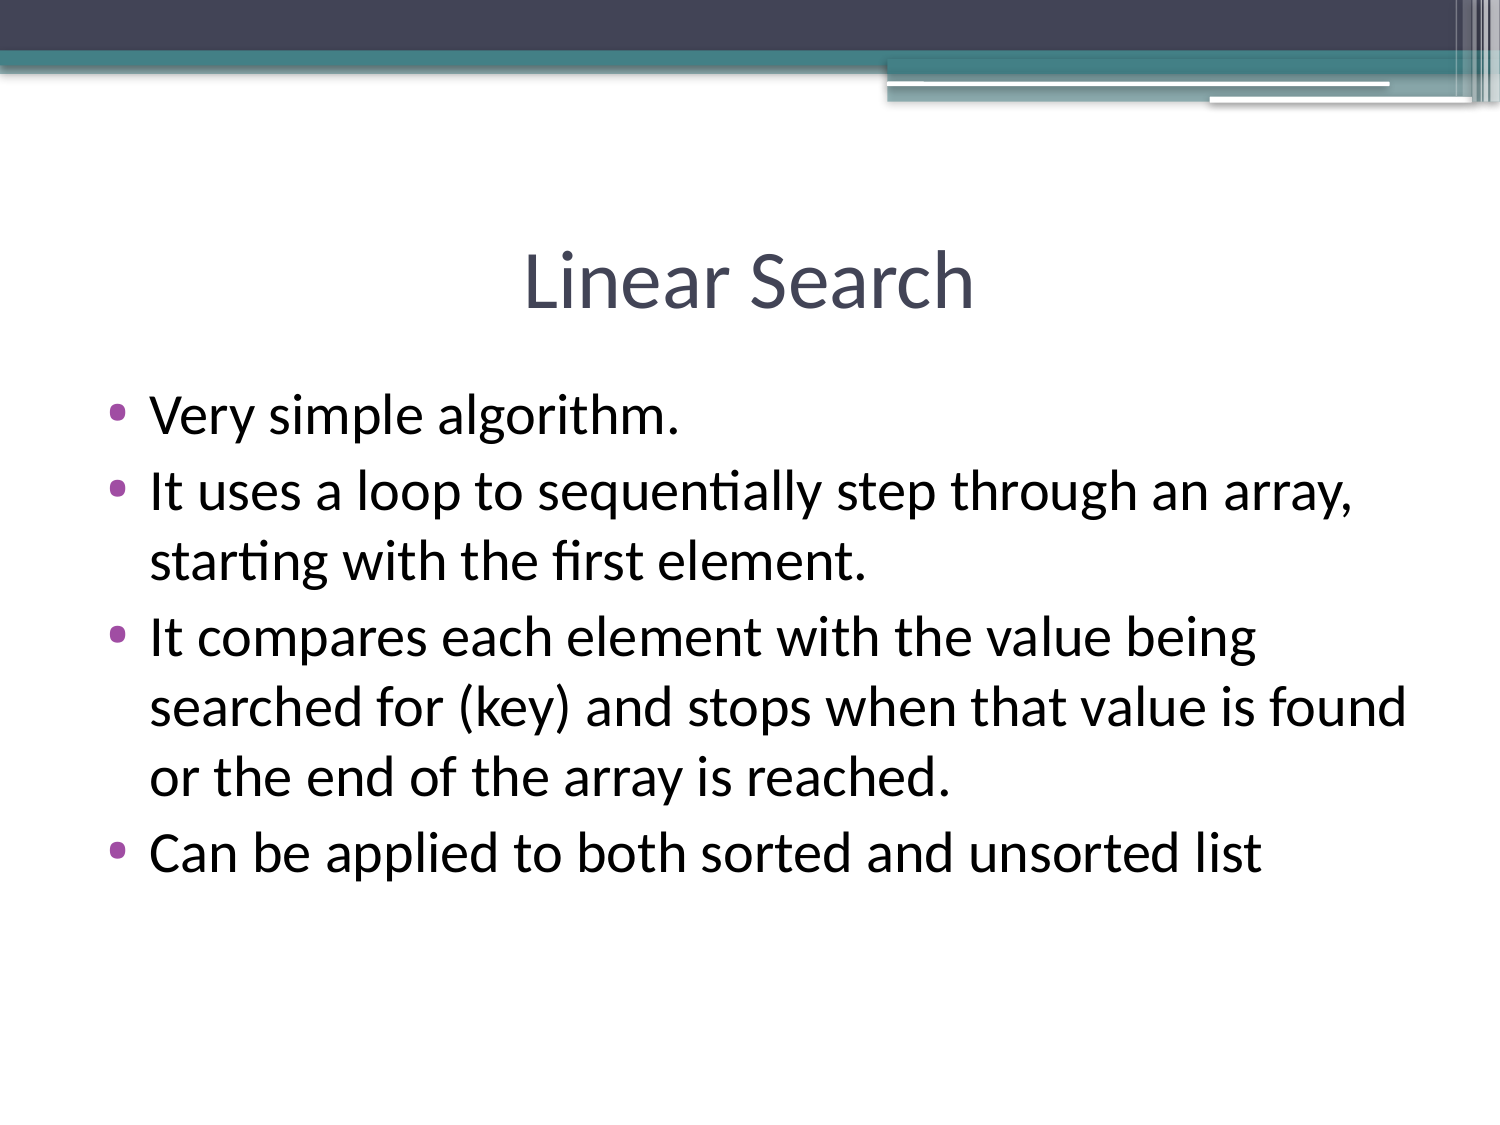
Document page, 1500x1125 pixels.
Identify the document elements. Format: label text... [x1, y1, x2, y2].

title Linear Search [75, 187, 1425, 363]
list Very simple algorithm. It uses a loop to sequentially step through an array, starting with the first element. It compares each element with the value being searched for (key) and stops when that value is found or the end of the array is reached. Can be applied to both sorted and unsorted list [75, 368, 1425, 1079]
